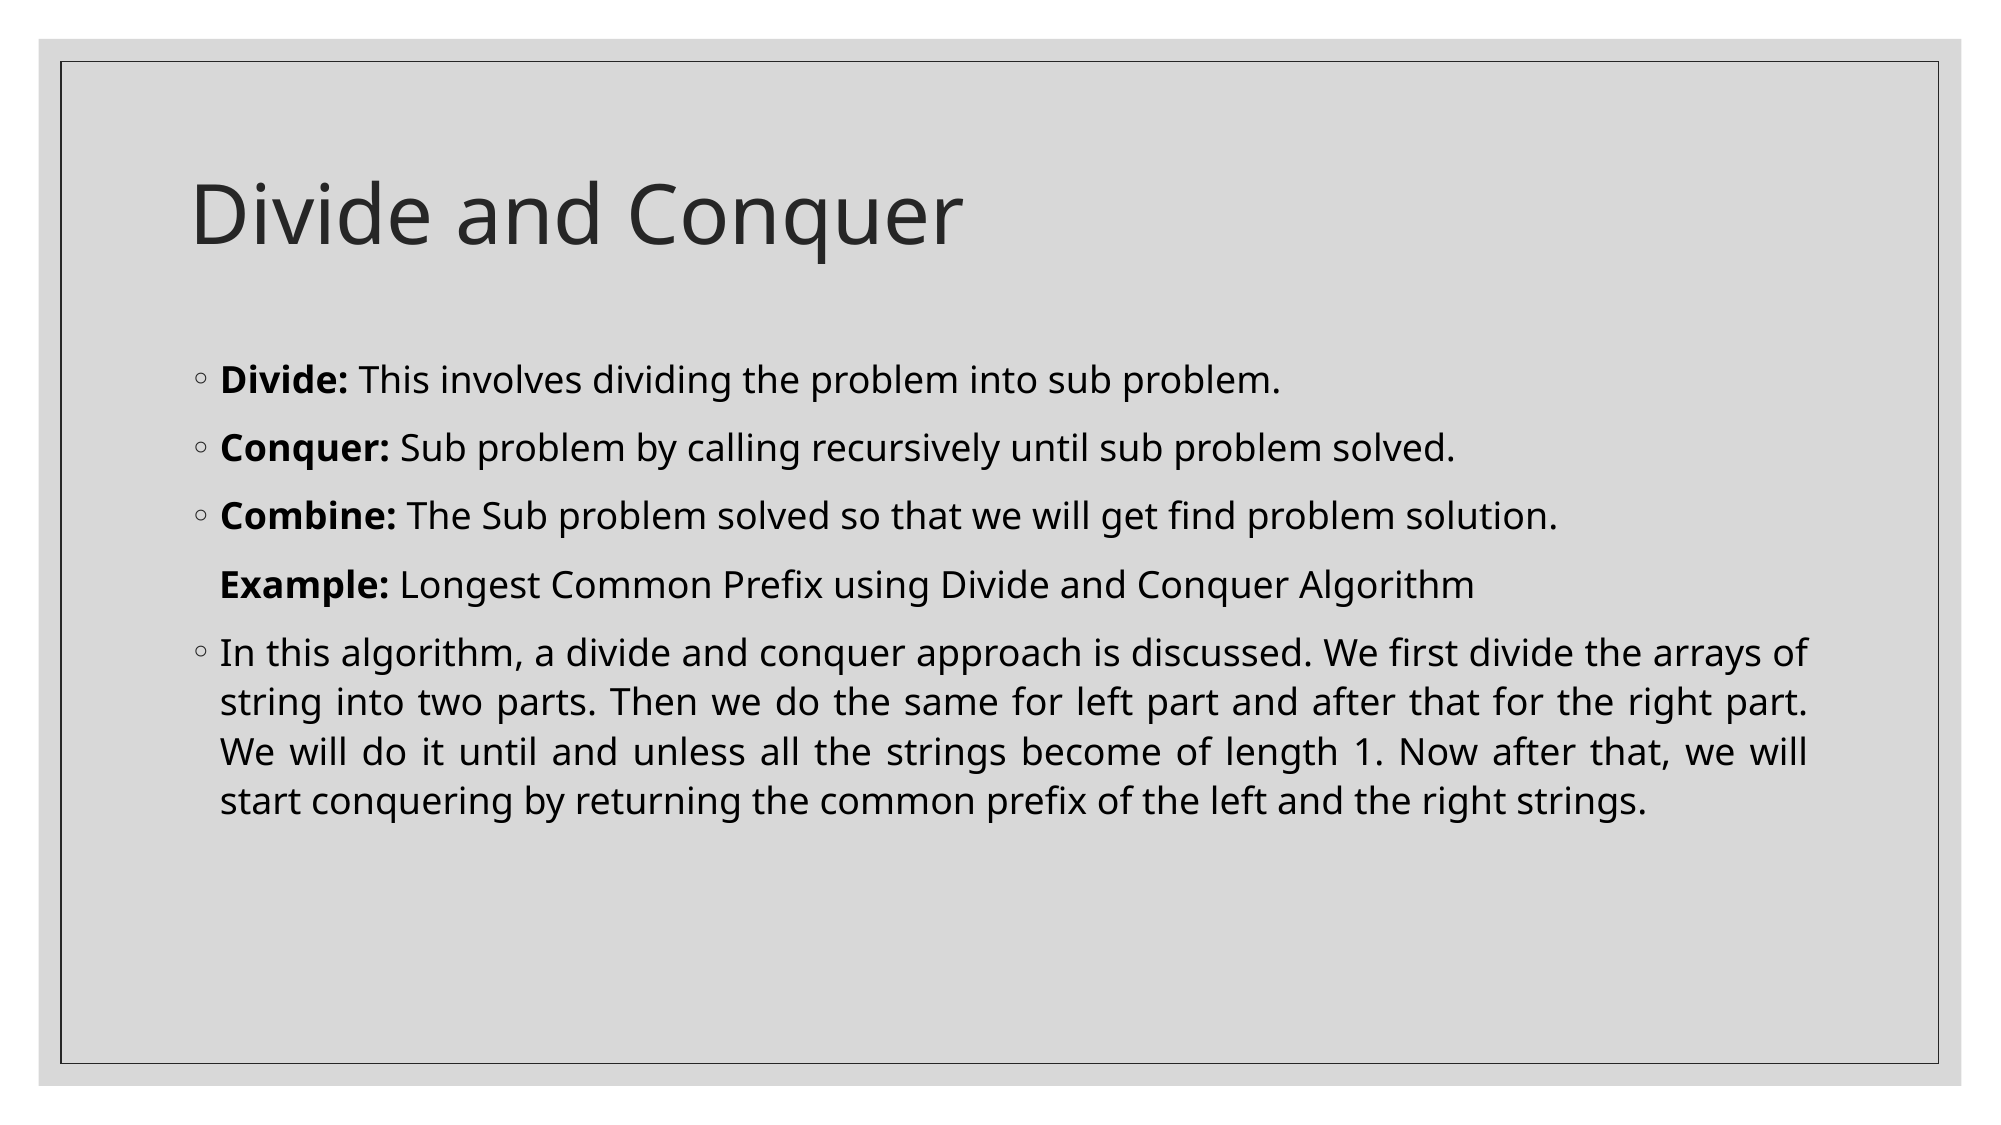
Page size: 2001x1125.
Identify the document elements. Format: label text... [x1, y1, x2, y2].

title Divide and Conquer [174, 105, 1825, 285]
list Divide: This involves dividing the problem into sub problem. Conquer: Sub problem by calling recursively until sub problem solved. Combine: The Sub problem solved so that we will get find problem solution. Example: Longest Common Prefix using Divide and Conquer Algorithm In this algorithm, a divide and conquer approach is discussed. We first divide the arrays of string into two parts. Then we do the same for left part and after that for the right part. We will do it until and unless all the strings become of length 1. Now after that, we will start conquering by returning the common prefix of the left and the right strings. [174, 285, 1825, 917]
